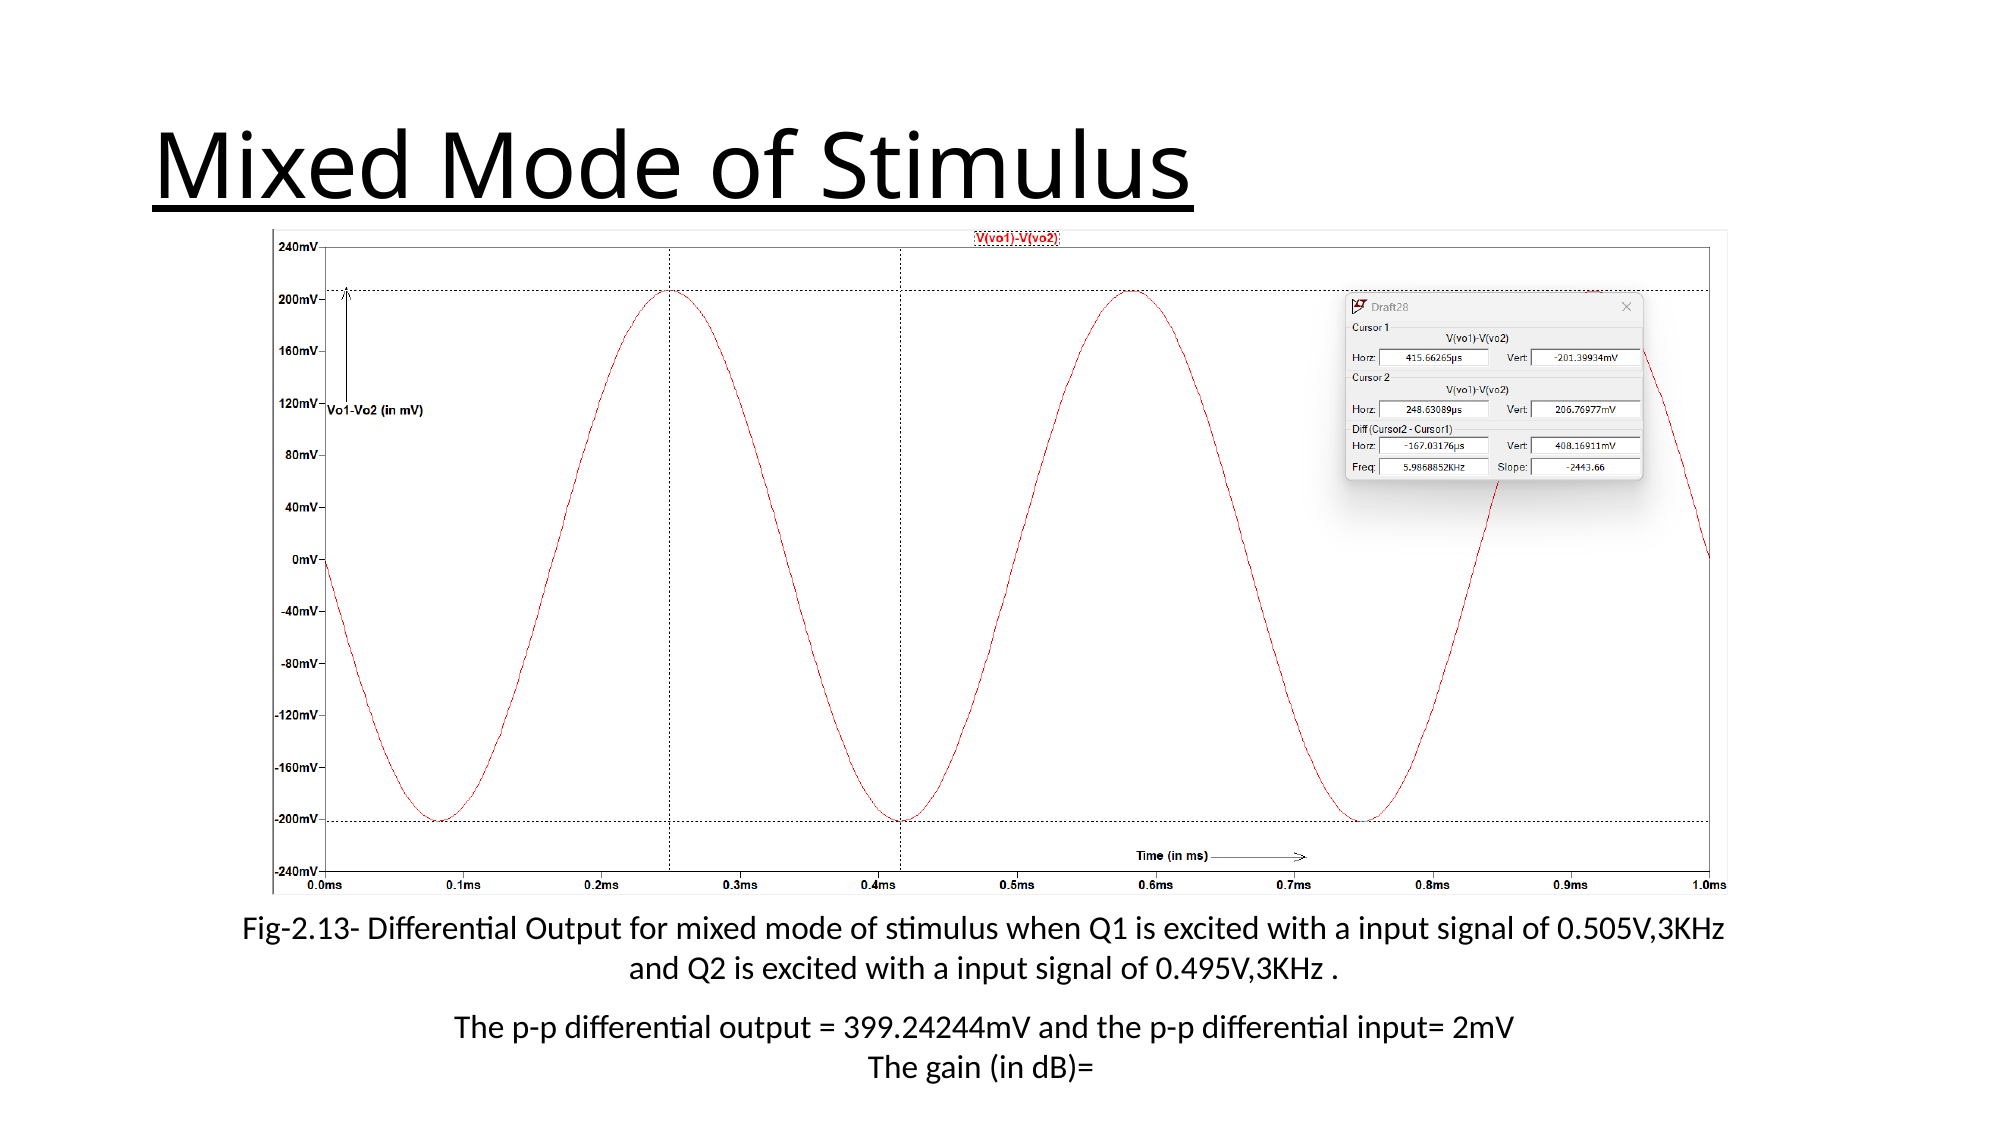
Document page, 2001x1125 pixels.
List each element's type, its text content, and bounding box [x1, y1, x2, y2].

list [272, 229, 1728, 895]
title Mixed Mode of Stimulus [137, 59, 1863, 278]
